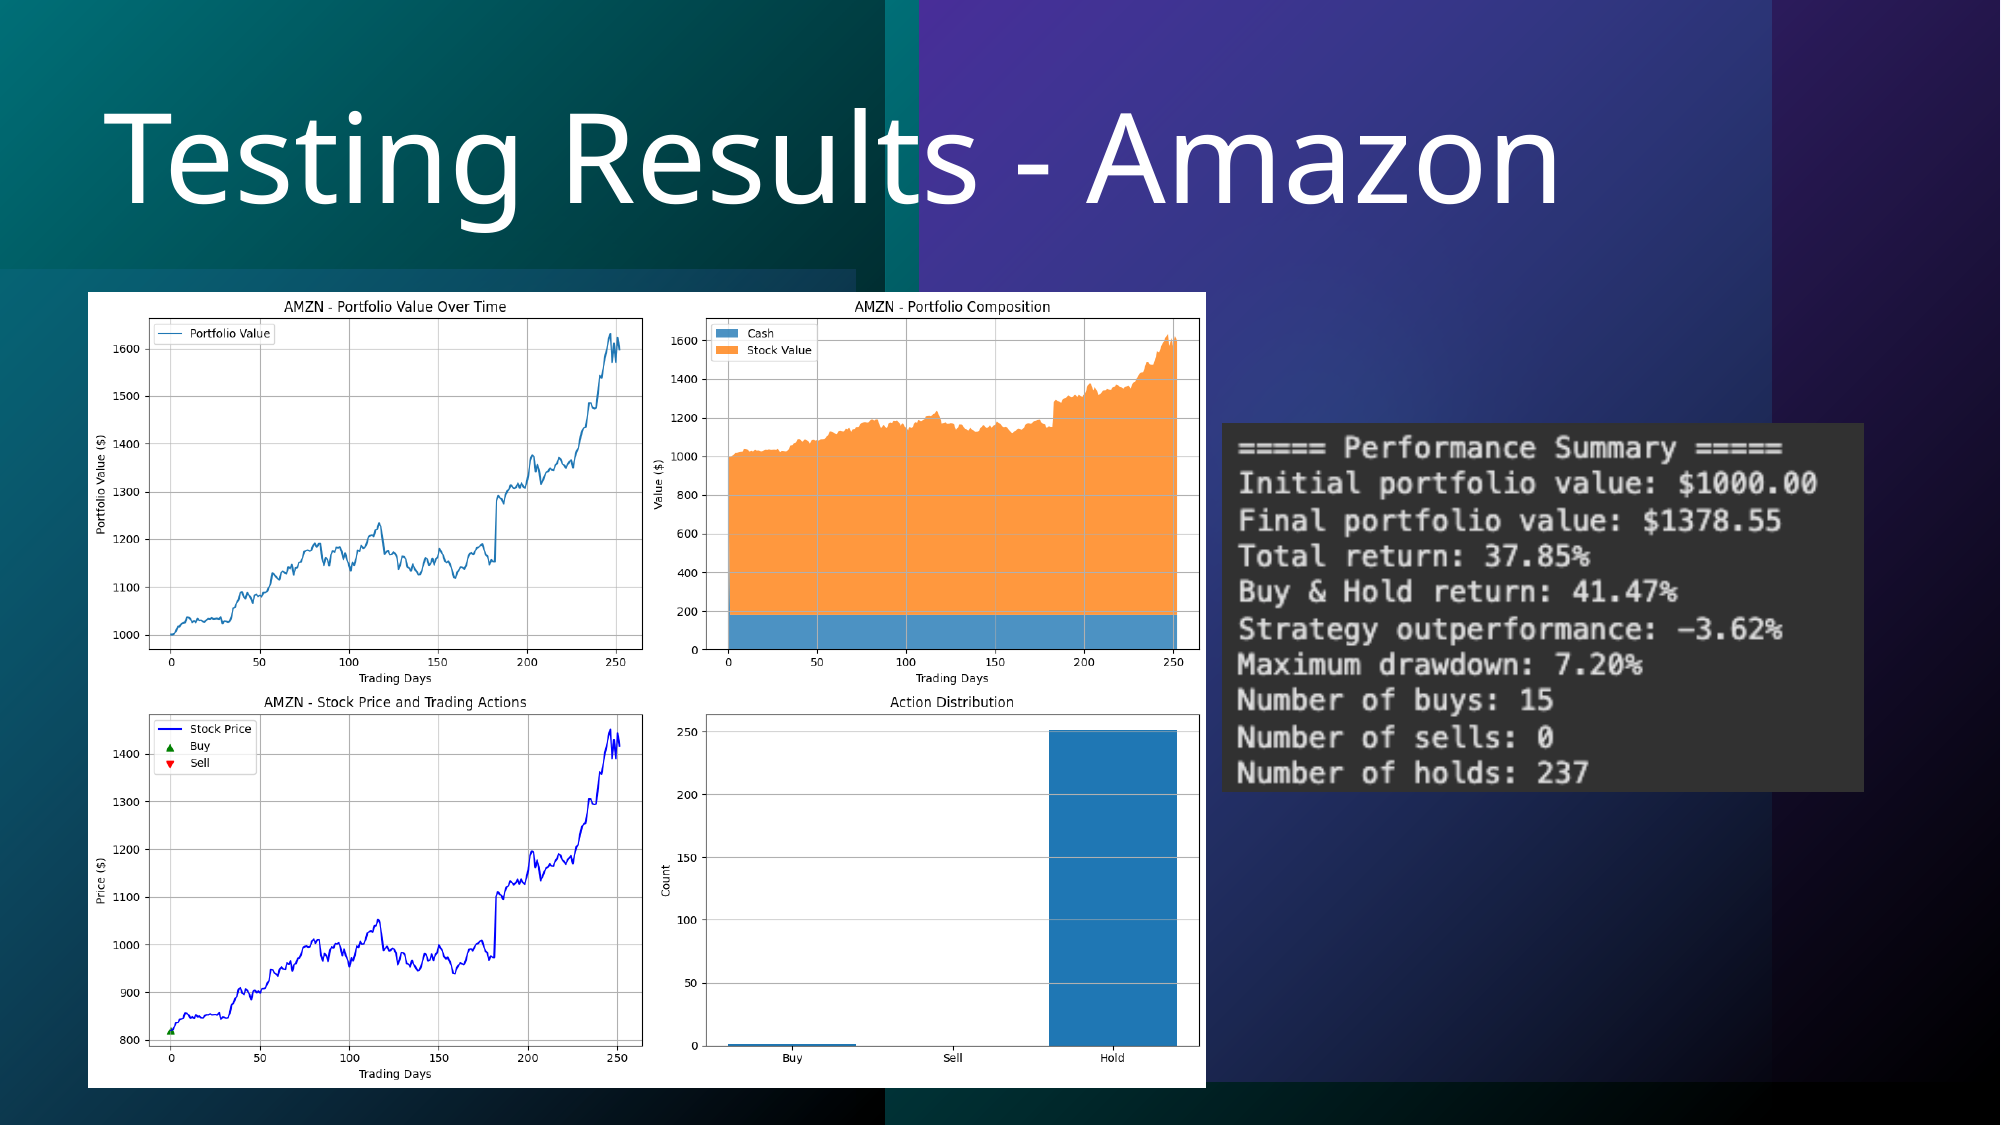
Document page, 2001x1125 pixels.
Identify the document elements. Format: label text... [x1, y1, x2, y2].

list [88, 292, 1206, 1089]
title Testing Results - Amazon [88, 88, 1910, 265]
picture [1221, 423, 1864, 793]
